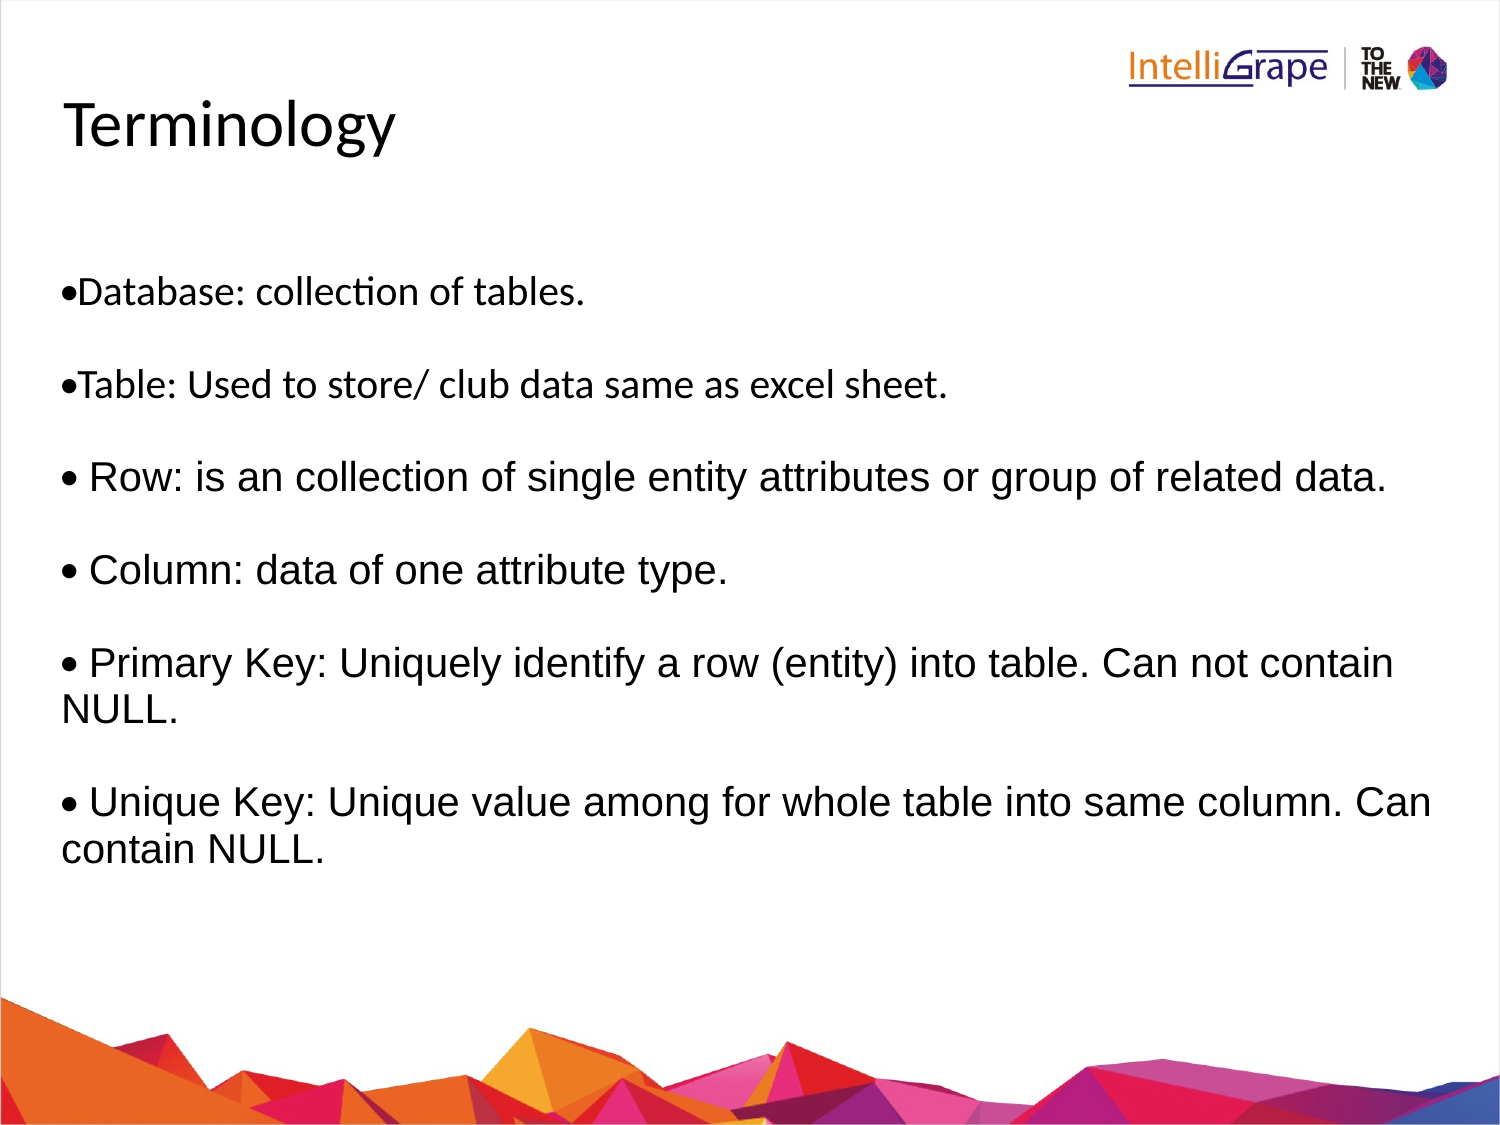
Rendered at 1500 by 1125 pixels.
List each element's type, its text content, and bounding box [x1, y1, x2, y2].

picture [0, 0, 1500, 1125]
text_box Database: collection of tables. Table: Used to store/ club data same as excel sheet. Row: is an collection of single entity attributes or group of related data. Column: data of one attribute type. Primary Key: Uniquely identify a row (entity) into table. Can not contain NULL. Unique Key: Unique value among for whole table into same column. Can contain NULL. [46, 210, 1451, 1005]
title Terminology [48, 70, 1454, 169]
